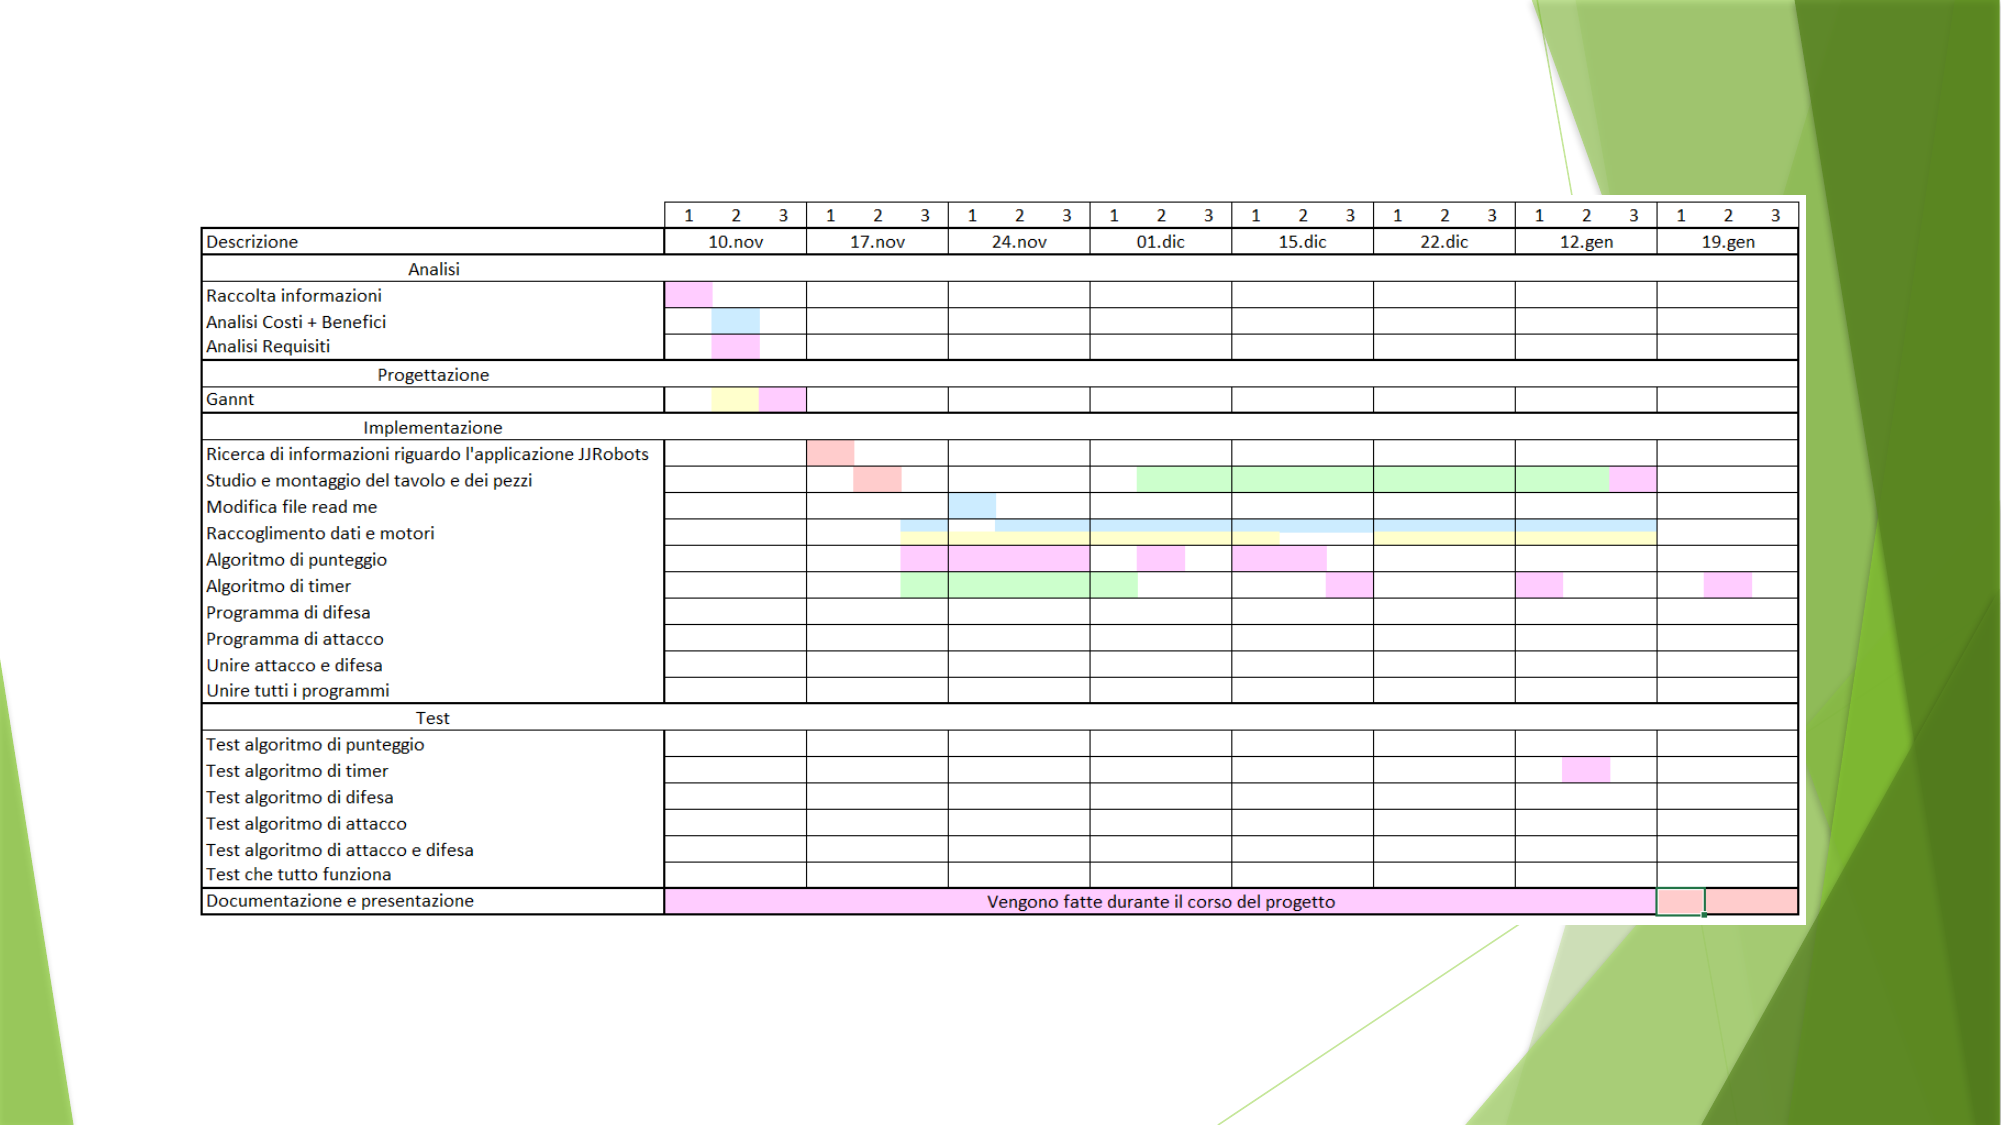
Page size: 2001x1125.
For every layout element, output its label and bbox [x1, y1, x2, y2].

picture [193, 194, 1807, 921]
